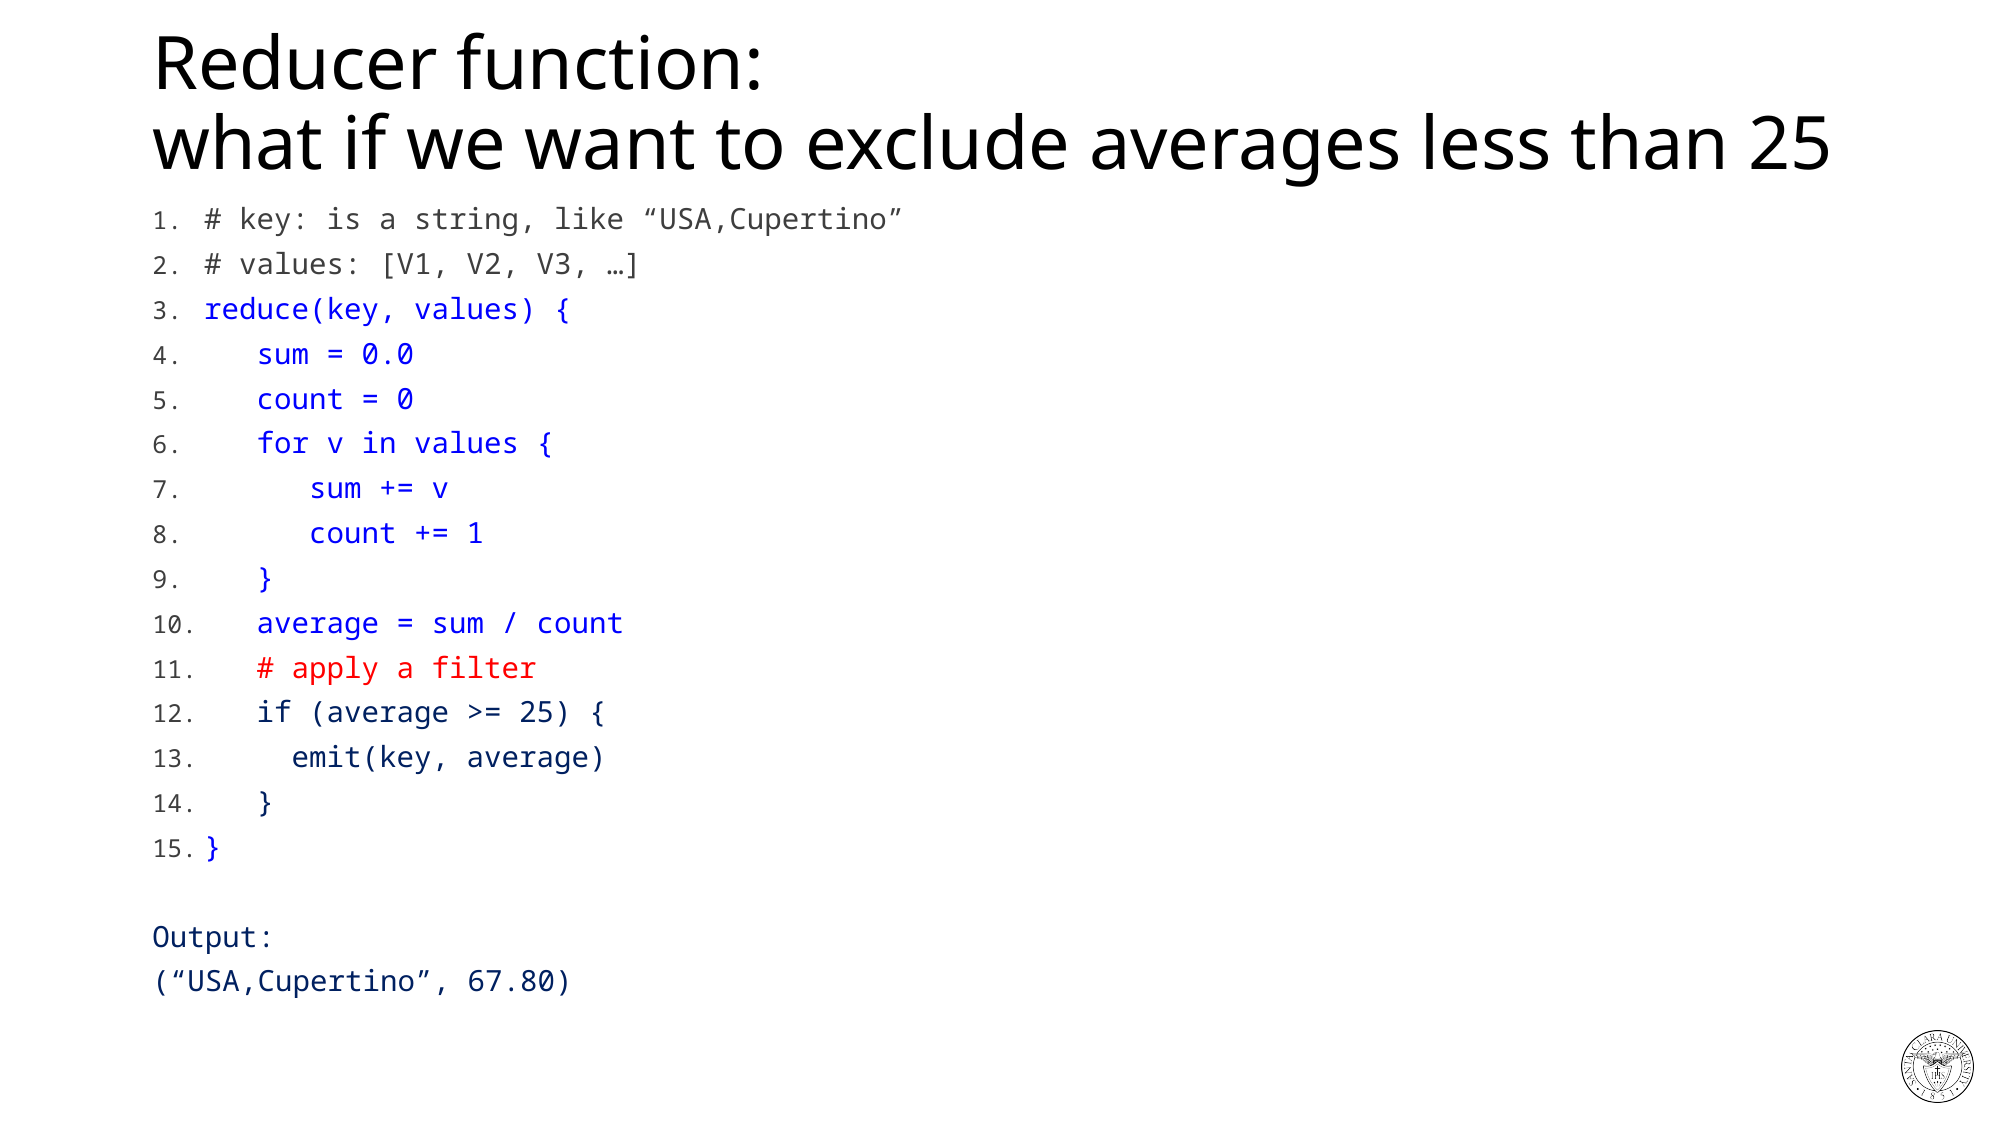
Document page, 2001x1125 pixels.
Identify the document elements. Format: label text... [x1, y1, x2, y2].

picture [1901, 1030, 1974, 1103]
title Reducer function: what if we want to exclude averages less than 25 [137, 13, 1863, 193]
list # key: is a string, like “USA,Cupertino” # values: [V1, V2, V3, …] reduce(key, values) { sum = 0.0 count = 0 for v in values { sum += v count += 1 } average = sum / count # apply a filter if (average >= 25) { emit(key, average) } } Output: (“USA,Cupertino”, 67.80) [137, 193, 1863, 1014]
